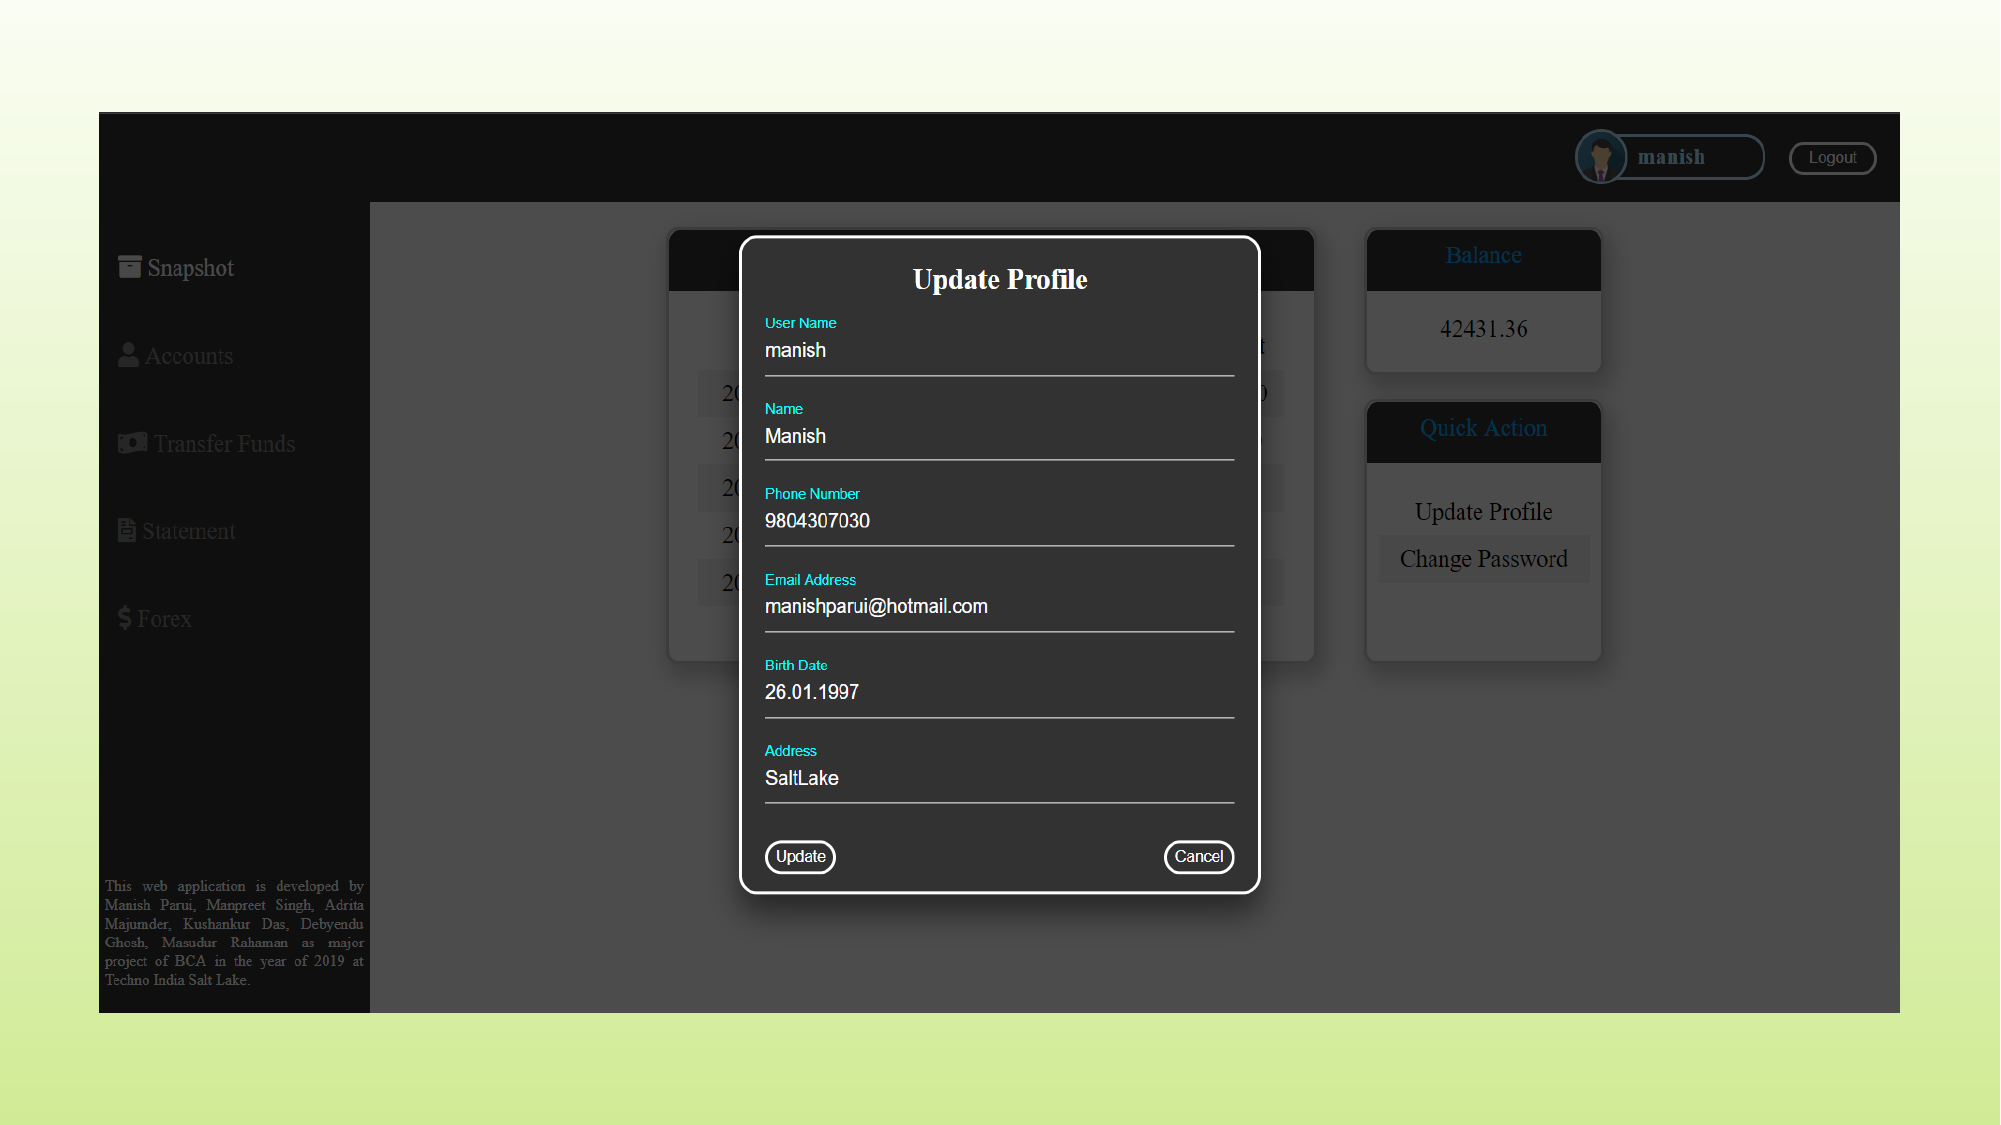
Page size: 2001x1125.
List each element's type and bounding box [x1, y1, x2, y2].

picture [99, 111, 1901, 1013]
